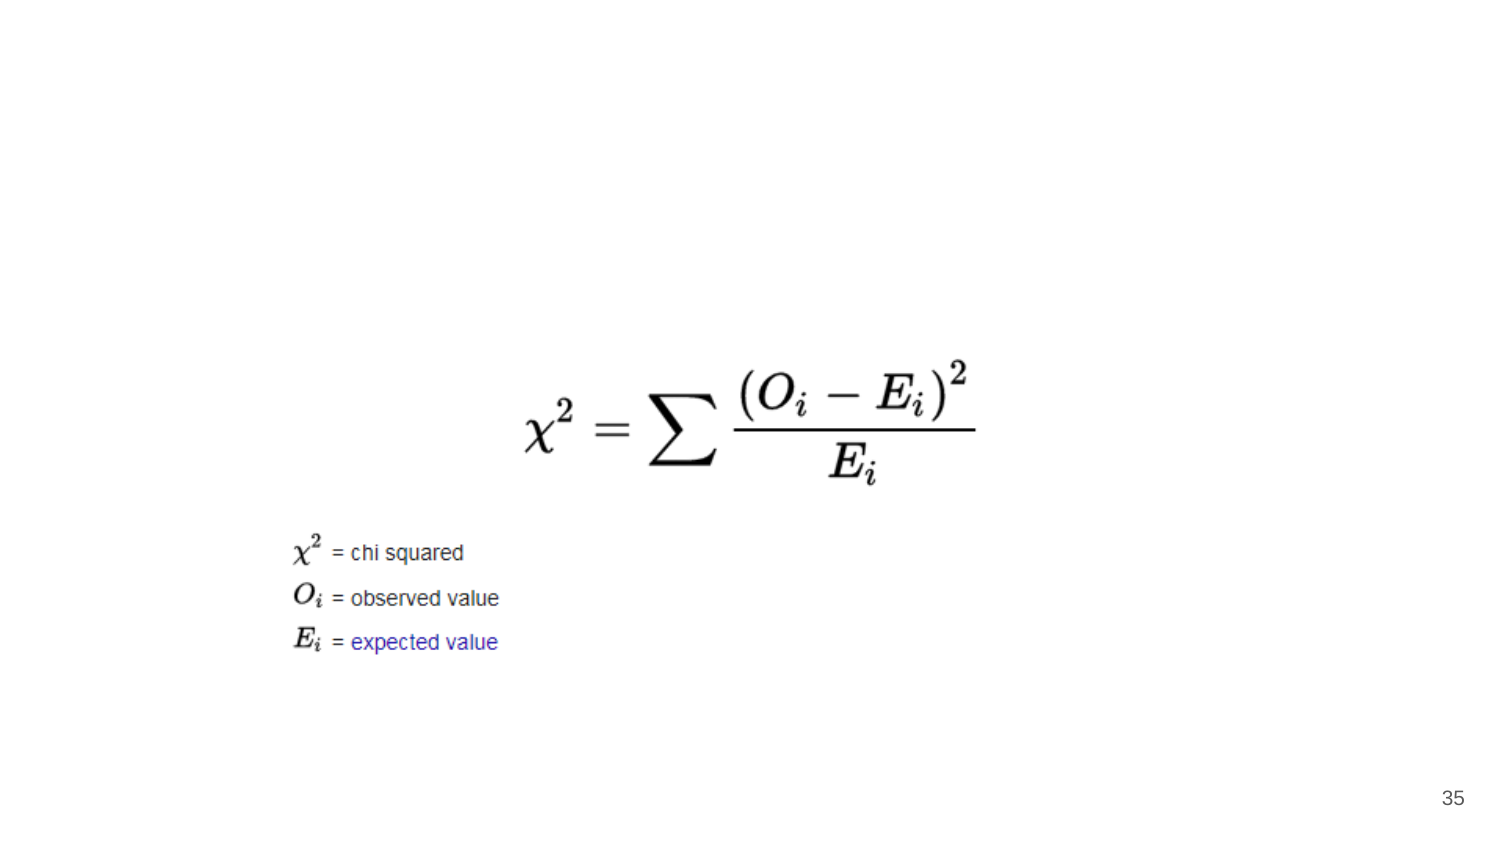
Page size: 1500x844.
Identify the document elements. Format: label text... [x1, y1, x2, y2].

slide_number 35 [1389, 764, 1480, 830]
picture [471, 328, 1029, 516]
picture [279, 526, 515, 673]
